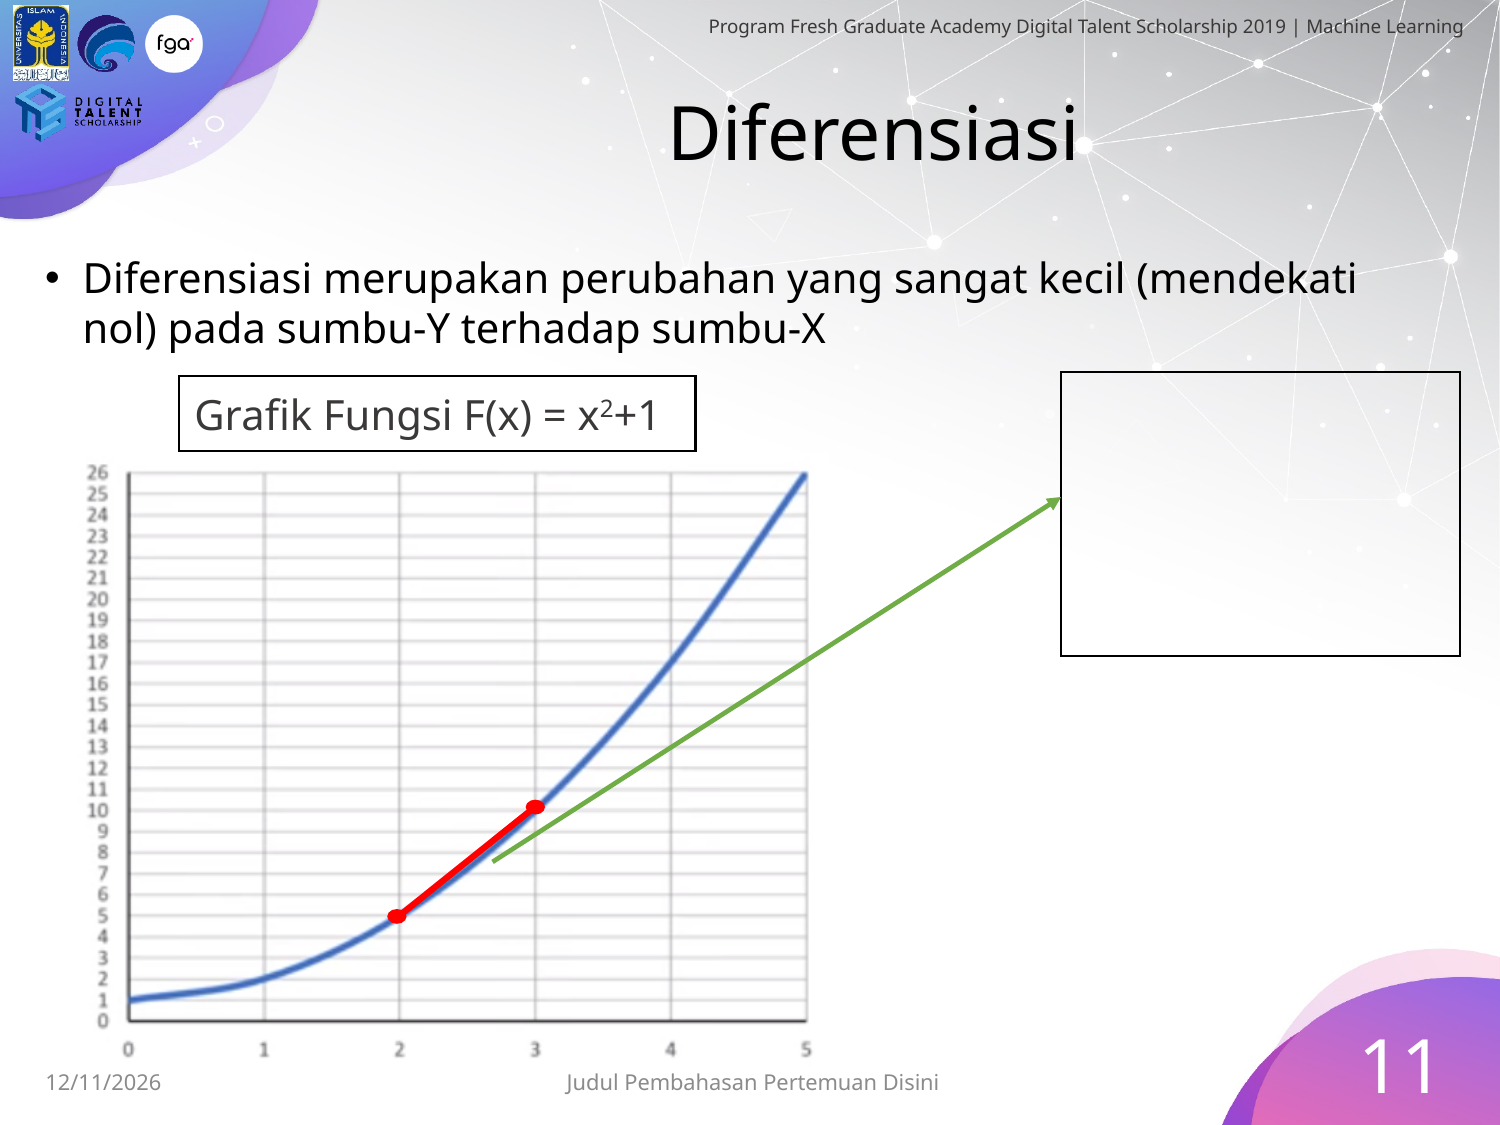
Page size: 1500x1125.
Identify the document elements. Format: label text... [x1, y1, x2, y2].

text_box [492, 496, 1062, 862]
text_box Diferensiasi merupakan perubahan yang sangat kecil (mendekati nol) pada sumbu-Y terhadap sumbu-X [29, 229, 1458, 376]
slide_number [30, 1053, 272, 1114]
title Diferensiasi [271, 66, 1477, 207]
text_box Grafik Fungsi F(x) = x2+1 [178, 375, 697, 452]
slide_number 11 [1327, 1025, 1477, 1115]
picture [0, 0, 1500, 1125]
footer Judul Pembahasan Pertemuan Disini [386, 1053, 1121, 1114]
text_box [401, 811, 530, 915]
